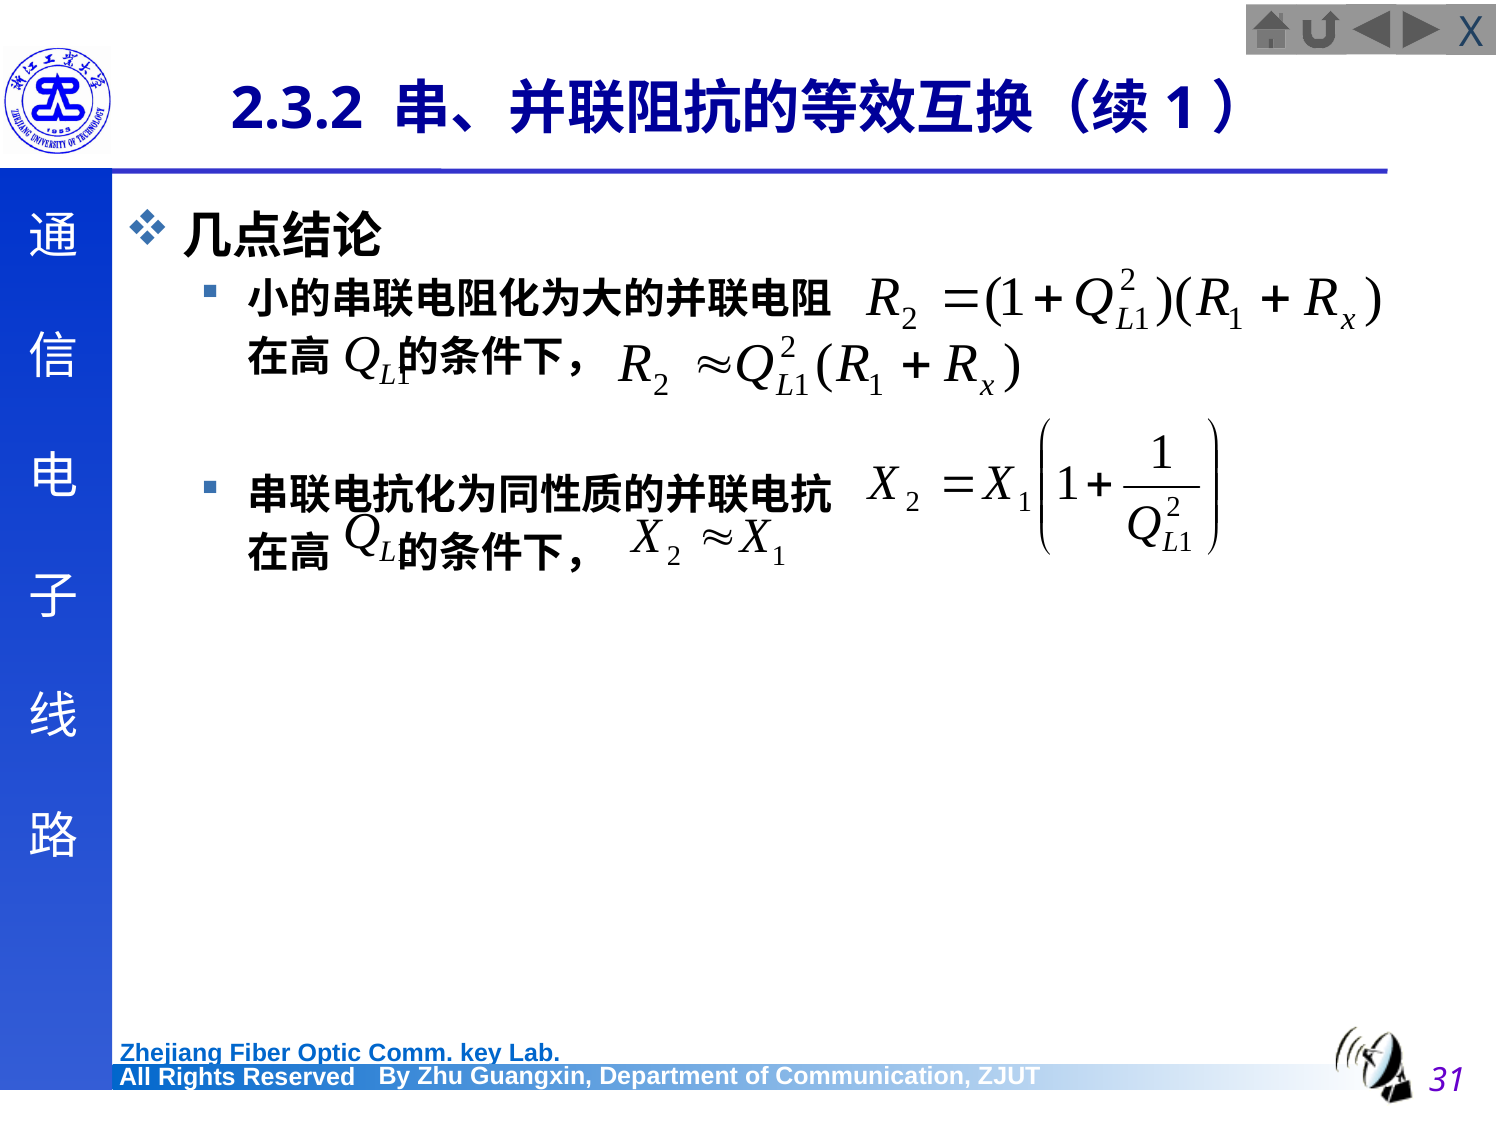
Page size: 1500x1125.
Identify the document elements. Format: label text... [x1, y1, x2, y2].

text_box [336, 315, 420, 398]
picture [3, 46, 111, 154]
picture [1328, 1019, 1414, 1106]
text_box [336, 492, 420, 575]
list 几点结论 小的串联电阻化为大的并联电阻 在高 的条件下， 串联电抗化为同性质的并联电抗 在高 的条件下， [111, 523, 1386, 1036]
title 2.3.2 串、并联阻抗的等效互换（续1） [112, 54, 1388, 155]
list 几点结论 小的串联电阻化为大的并联电阻 在高 的条件下， 串联电抗化为同性质的并联电抗 在高 的条件下， [111, 196, 1386, 522]
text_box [608, 322, 1034, 409]
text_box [855, 255, 1394, 344]
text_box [619, 503, 793, 578]
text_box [856, 408, 1235, 566]
